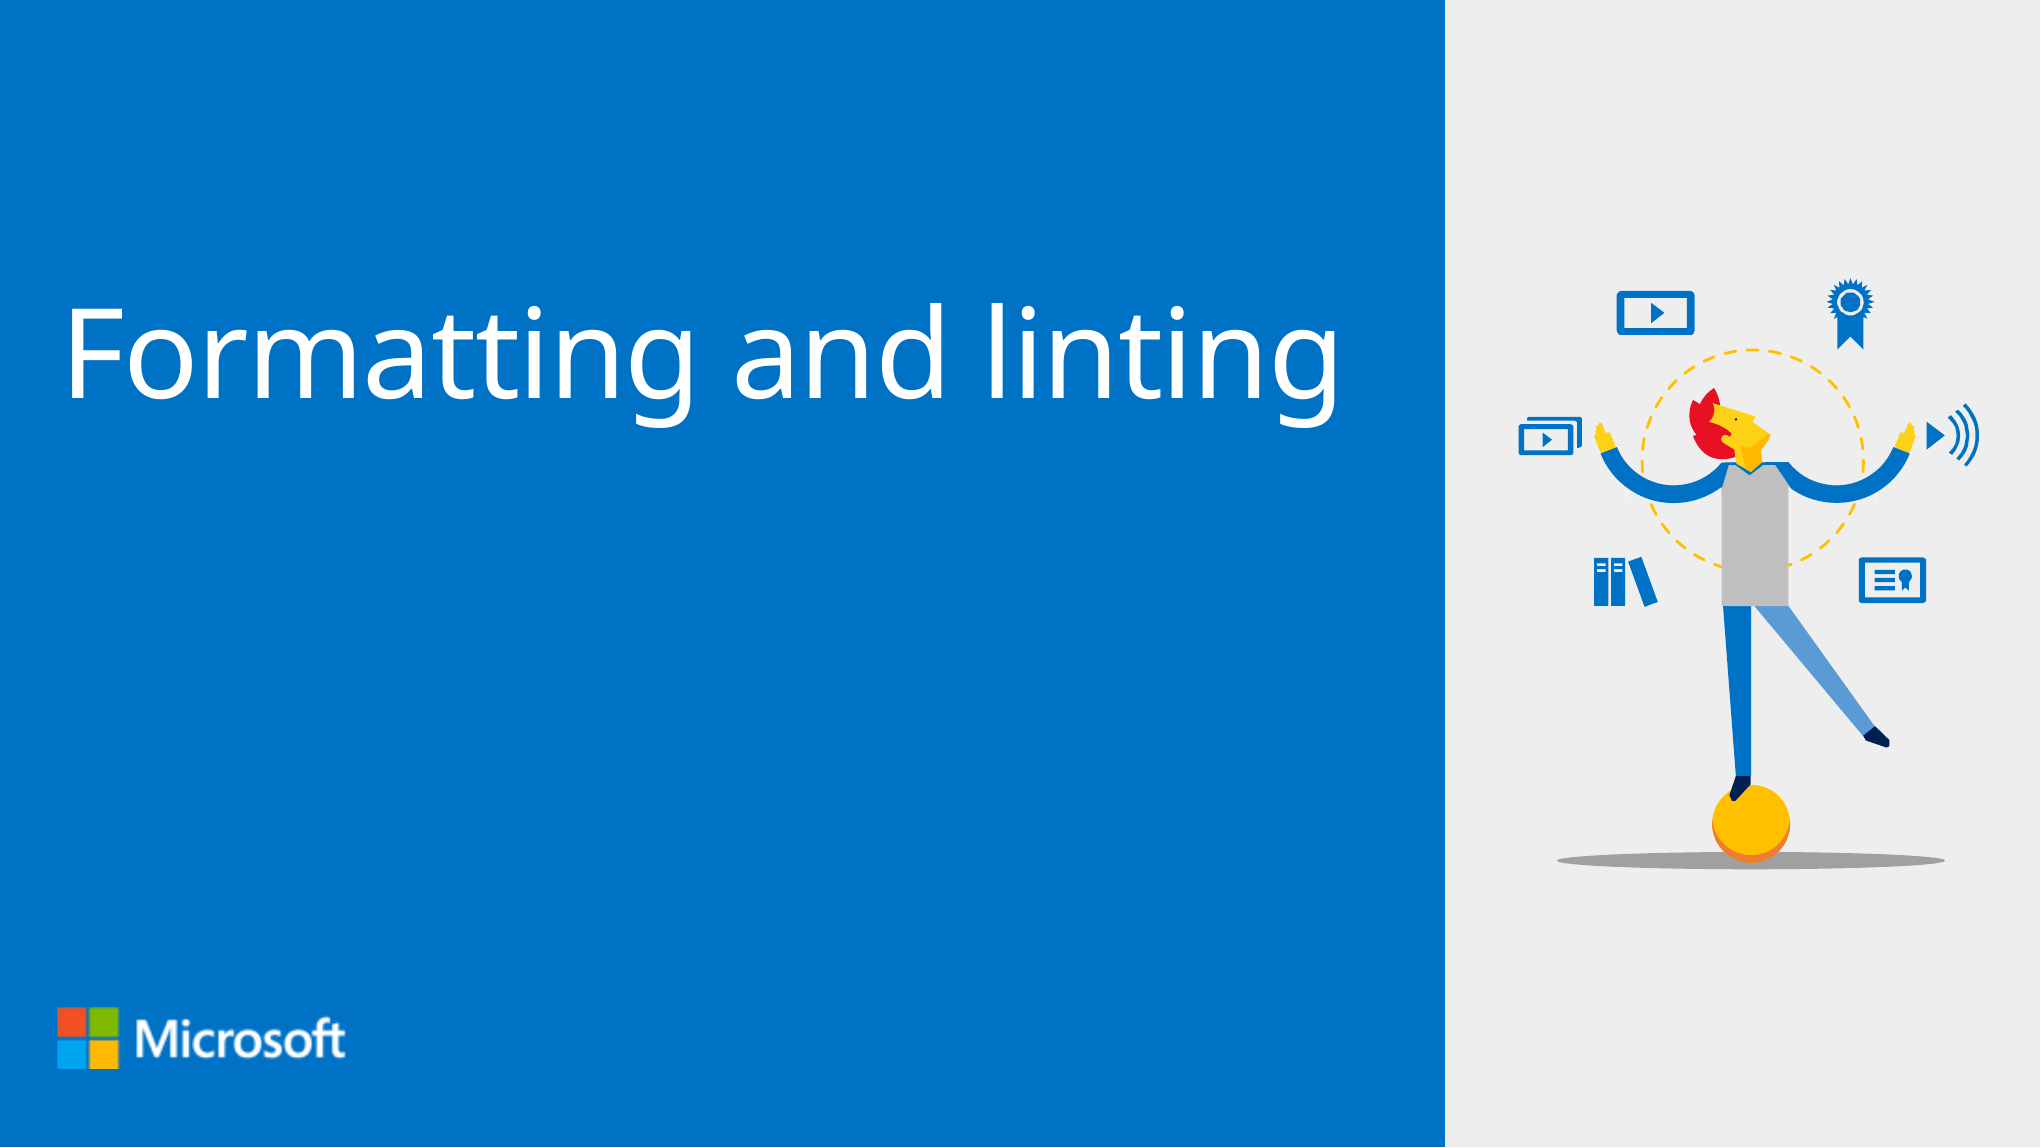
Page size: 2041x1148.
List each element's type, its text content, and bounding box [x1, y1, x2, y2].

picture [57, 1007, 433, 1069]
title Formatting and linting [45, 275, 1396, 456]
